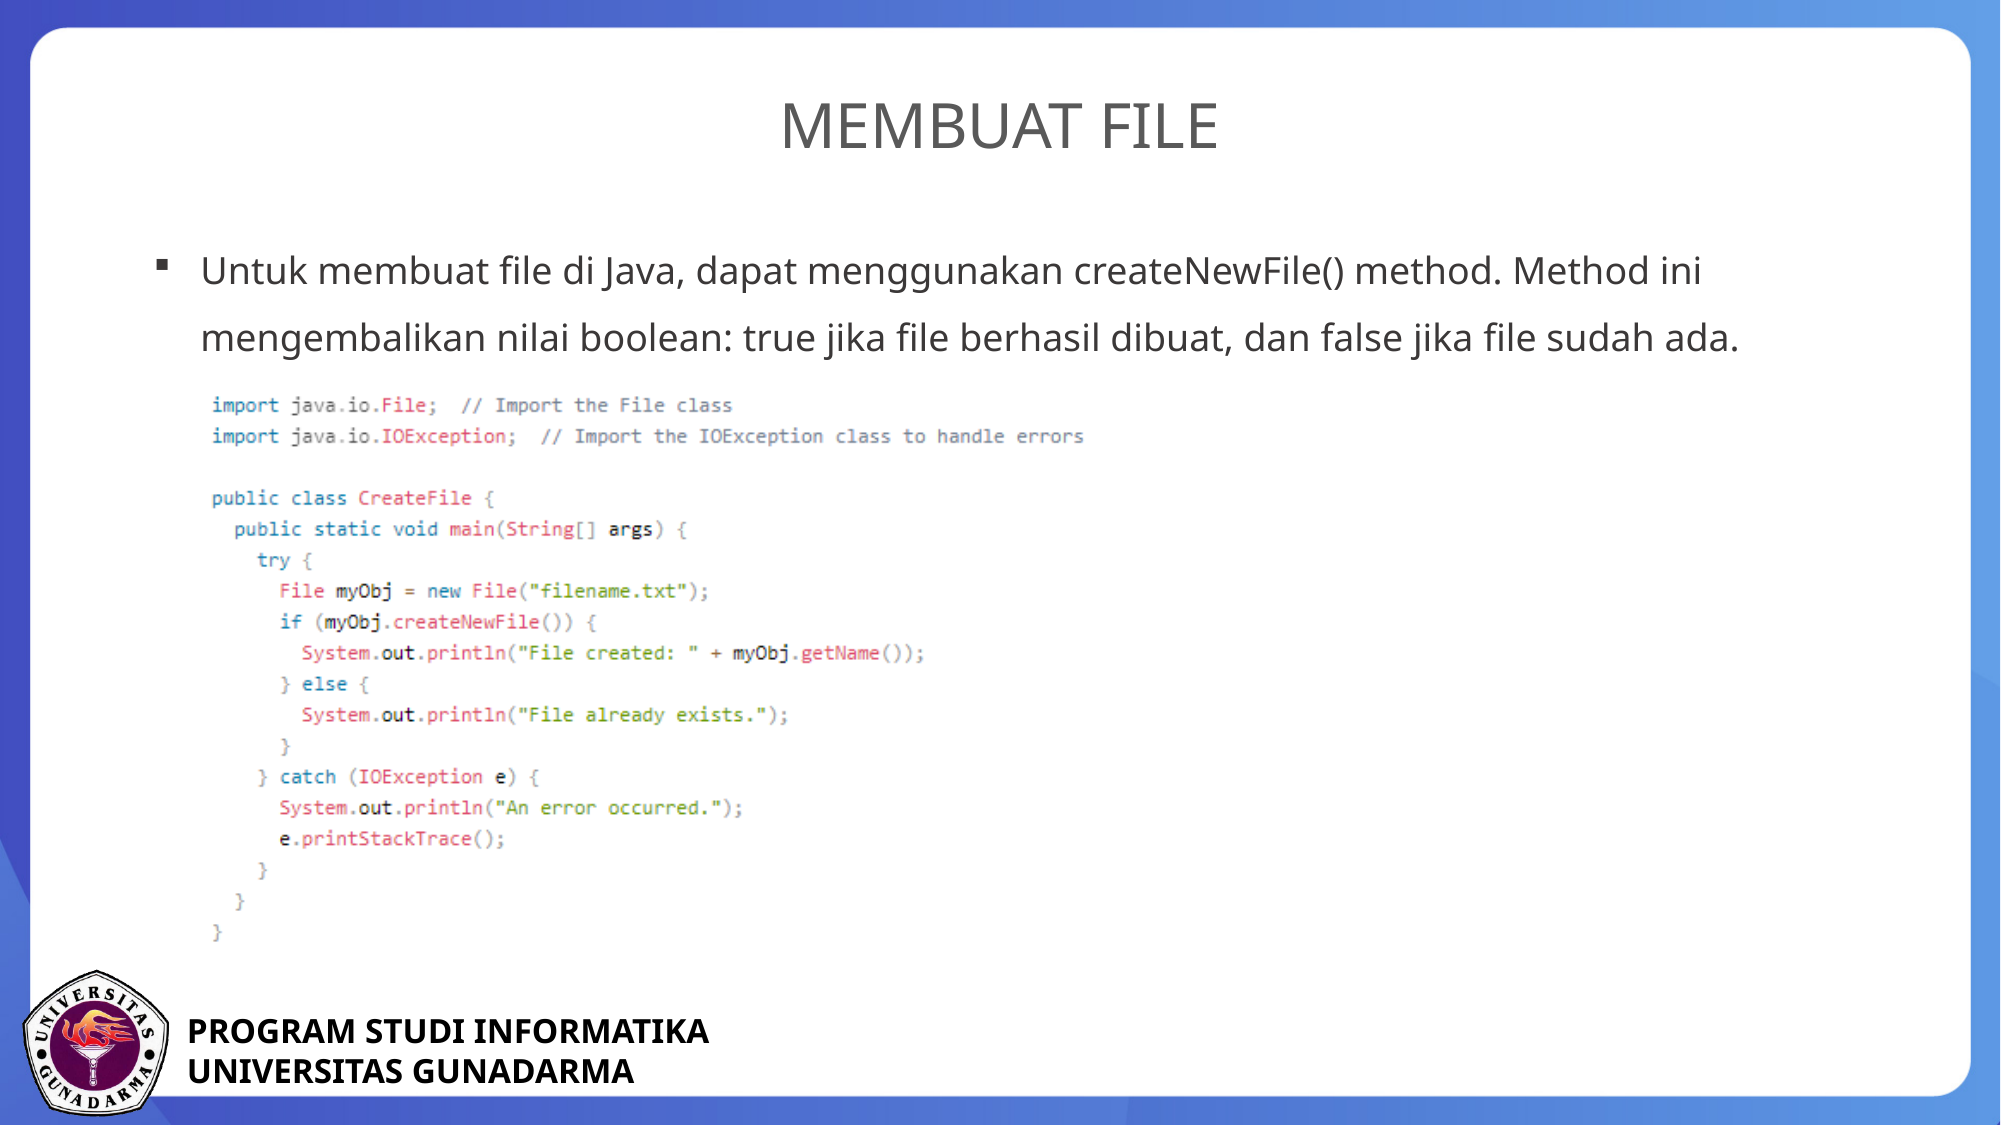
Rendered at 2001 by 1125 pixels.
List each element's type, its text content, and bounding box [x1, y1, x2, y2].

picture [0, 0, 2001, 1125]
text_box Untuk membuat file di Java, dapat menggunakan createNewFile() method. Method ini mengembalikan nilai boolean: true jika file berhasil dibuat, dan false jika file sudah ada. [138, 216, 1862, 367]
text_box MEMBUAT FILE [294, 78, 1706, 169]
